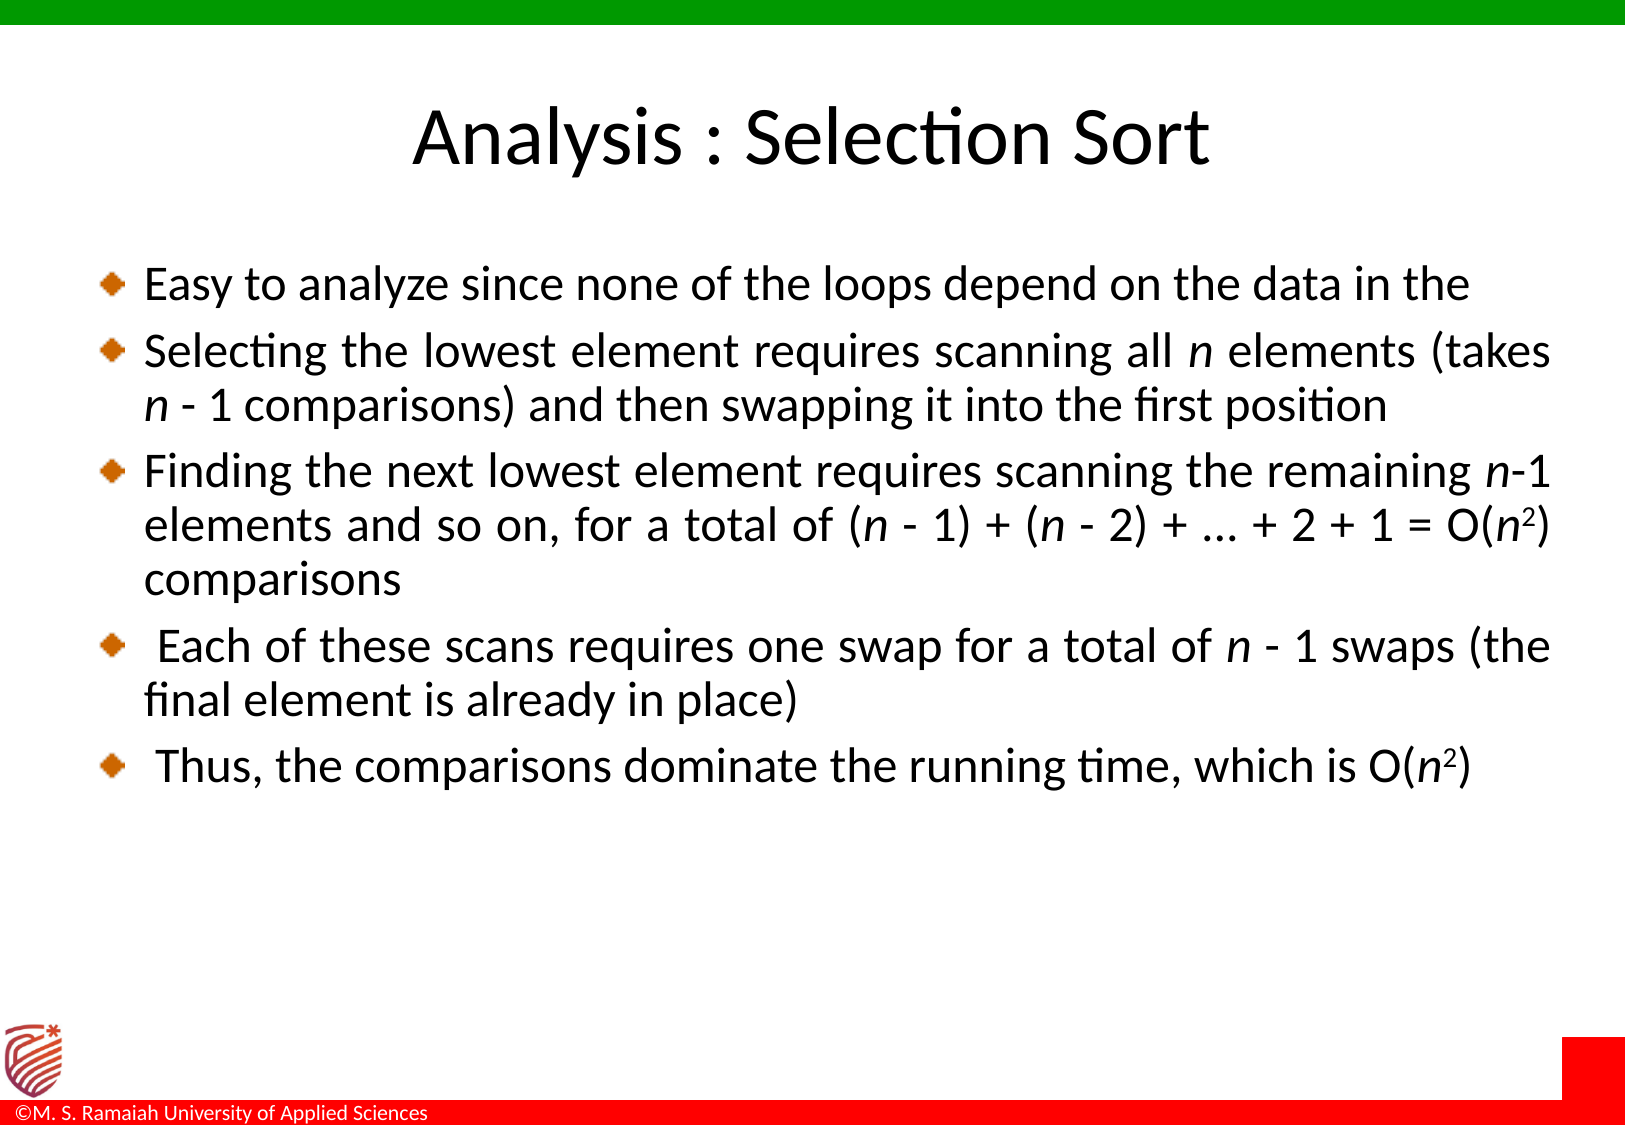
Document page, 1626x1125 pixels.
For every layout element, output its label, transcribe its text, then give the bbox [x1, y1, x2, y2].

text_box Easy to analyze since none of the loops depend on the data in the Selecting the lowest element requires scanning all n elements (takes n - 1 comparisons) and then swapping it into the first position Finding the next lowest element requires scanning the remaining n-1 elements and so on, for a total of (n - 1) + (n - 2) + ... + 2 + 1 = O(n2) comparisons Each of these scans requires one swap for a total of n - 1 swaps (the final element is already in place) Thus, the comparisons dominate the running time, which is O(n2) [74, 249, 1567, 950]
picture [89, 625, 125, 661]
picture [89, 745, 125, 782]
picture [0, 1013, 69, 1100]
text_box Analysis : Selection Sort [121, 75, 1504, 188]
picture [89, 330, 125, 366]
picture [89, 264, 125, 300]
picture [89, 451, 125, 487]
